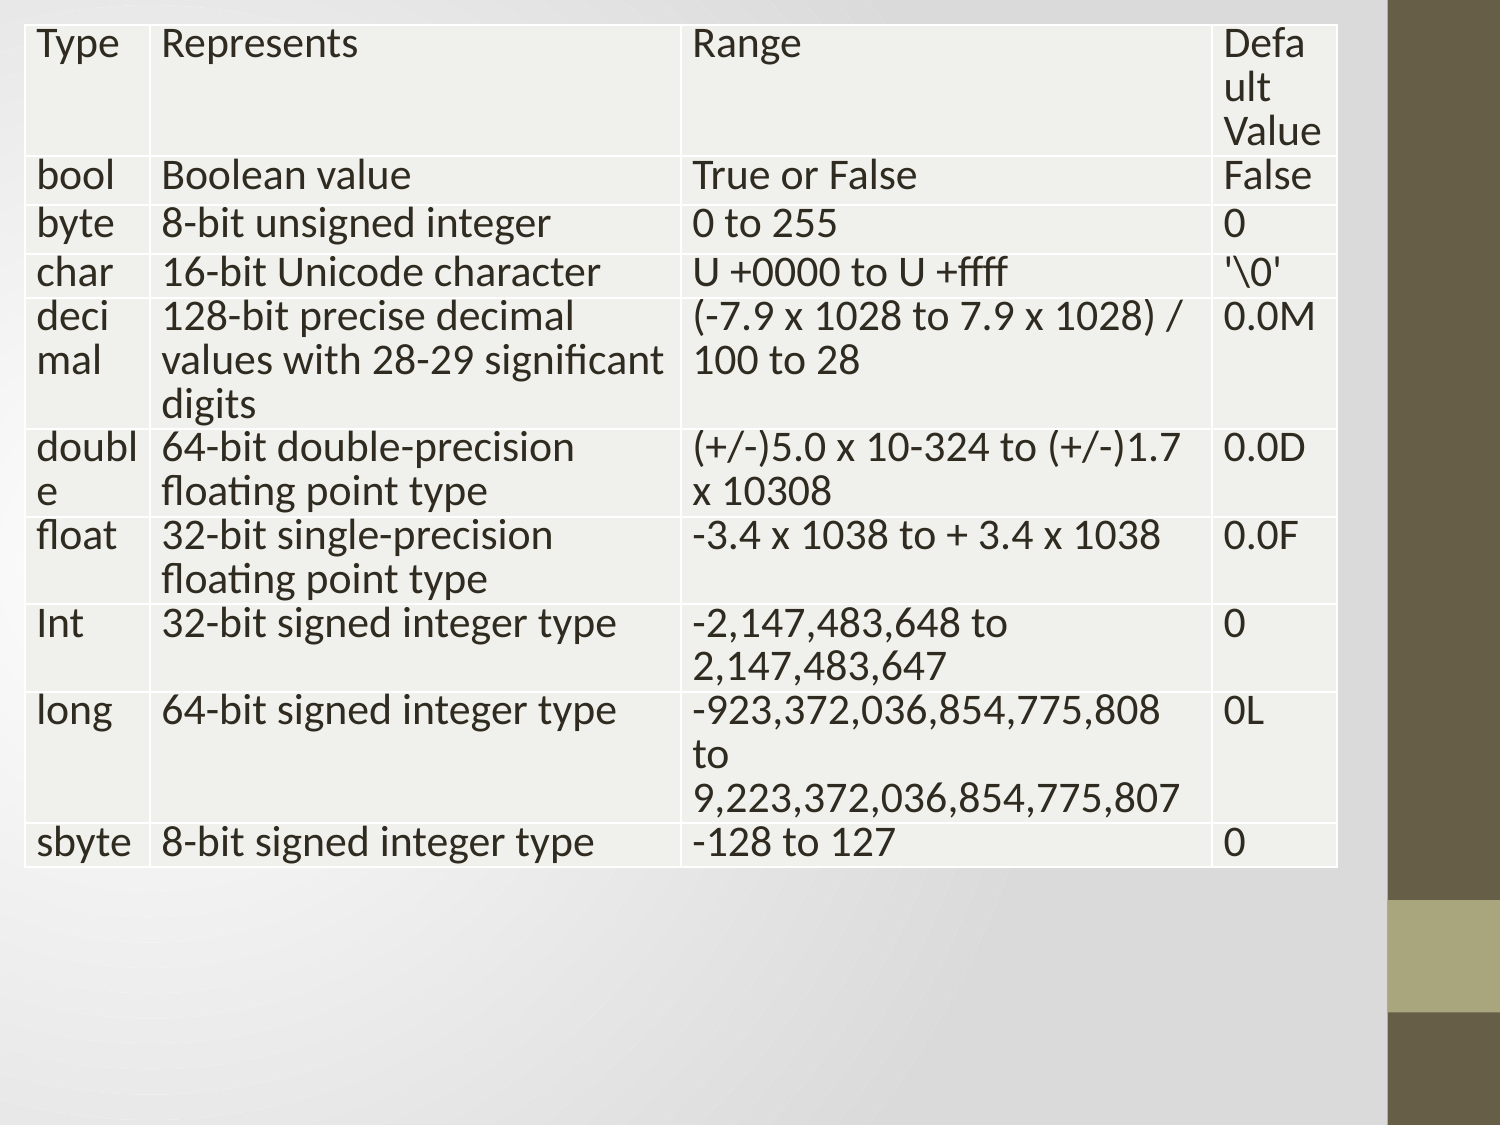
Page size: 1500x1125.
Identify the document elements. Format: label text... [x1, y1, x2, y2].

table_cell 64-bit signed integer type [151, 693, 680, 822]
table_cell True or False [682, 157, 1211, 204]
table_cell long [26, 693, 149, 822]
table_cell 64-bit double-precision floating point type [151, 430, 680, 516]
table_header Range [682, 26, 1211, 155]
table_header Type [26, 26, 149, 155]
table_cell Int [26, 605, 149, 691]
table_cell bool [26, 157, 149, 204]
table_cell 0 [1213, 206, 1336, 253]
table_cell 8-bit unsigned integer [151, 206, 680, 253]
table_cell -3.4 x 1038 to + 3.4 x 1038 [682, 518, 1211, 603]
table_cell double [26, 430, 149, 516]
table_cell (+/-)5.0 x 10-324 to (+/-)1.7 x 10308 [682, 430, 1211, 516]
table_cell 0.0D [1213, 430, 1336, 516]
table_cell 0 [1213, 605, 1336, 691]
table_cell 16-bit Unicode character [151, 255, 680, 297]
table_cell (-7.9 x 1028 to 7.9 x 1028) / 100 to 28 [682, 299, 1211, 428]
table_cell 0L [1213, 693, 1336, 822]
table_cell 0 to 255 [682, 206, 1211, 253]
table_cell 0 [1213, 824, 1336, 866]
table_cell float [26, 518, 149, 603]
table_cell -128 to 127 [682, 824, 1211, 866]
table_cell -923,372,036,854,775,808 to 9,223,372,036,854,775,807 [682, 693, 1211, 822]
table_cell 128-bit precise decimal values with 28-29 significant digits [151, 299, 680, 428]
table_cell 0.0M [1213, 299, 1336, 428]
table_cell 32-bit signed integer type [151, 605, 680, 691]
table_cell 0.0F [1213, 518, 1336, 603]
table_cell Boolean value [151, 157, 680, 204]
table_cell 32-bit single-precision floating point type [151, 518, 680, 603]
table_header Default Value [1213, 26, 1336, 155]
table_cell False [1213, 157, 1336, 204]
table_cell -2,147,483,648 to 2,147,483,647 [682, 605, 1211, 691]
table_cell char [26, 255, 149, 297]
table_cell sbyte [26, 824, 149, 866]
table_cell U +0000 to U +ffff [682, 255, 1211, 297]
table_cell byte [26, 206, 149, 253]
table_cell '\0' [1213, 255, 1336, 297]
table_cell decimal [26, 299, 149, 428]
table_cell 8-bit signed integer type [151, 824, 680, 866]
table_header Represents [151, 26, 680, 155]
